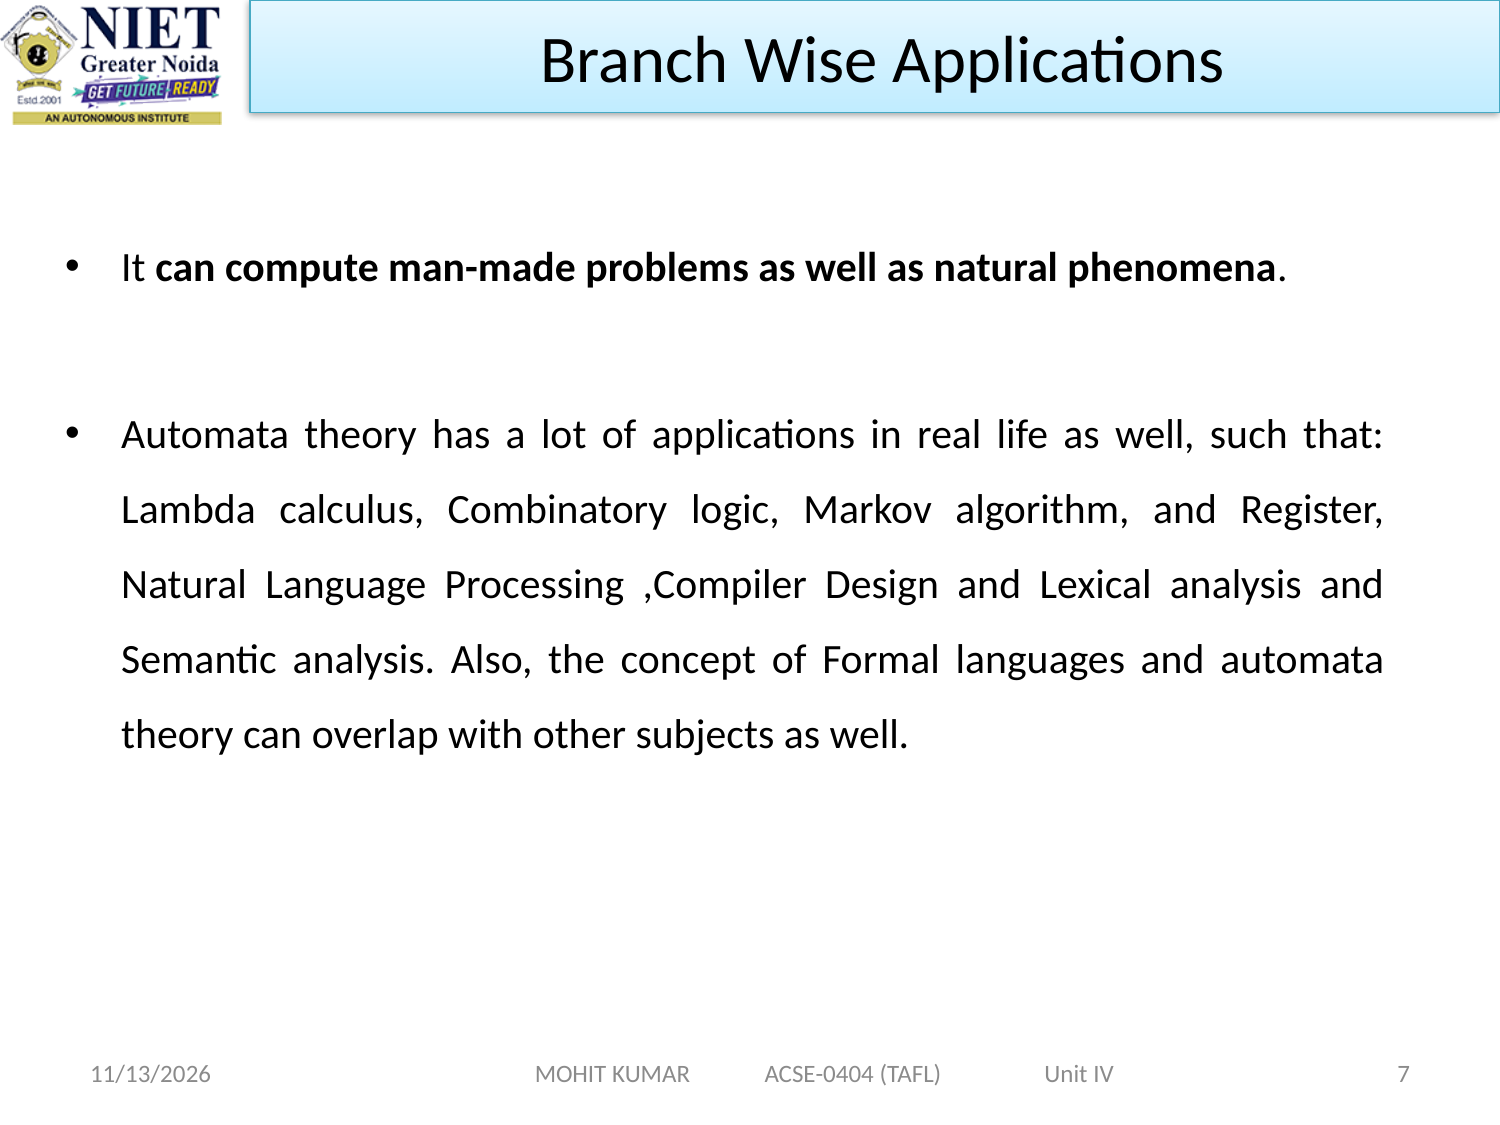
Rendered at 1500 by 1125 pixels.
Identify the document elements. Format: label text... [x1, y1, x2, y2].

text_box Branch Wise Applications [249, 0, 1500, 113]
list It can compute man-made problems as well as natural phenomena. Automata theory has a lot of applications in real life as well, such that: Lambda calculus, Combinatory logic, Markov algorithm, and Register, Natural Language Processing ,Compiler Design and Lexical analysis and Semantic analysis. Also, the concept of Formal languages and automata theory can overlap with other subjects as well. [50, 207, 1400, 950]
footer MOHIT KUMAR ACSE-0404 (TAFL) Unit IV [412, 1042, 1074, 1103]
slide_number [75, 1042, 412, 1103]
slide_number 7 [1074, 1042, 1425, 1103]
picture [0, 5, 223, 126]
